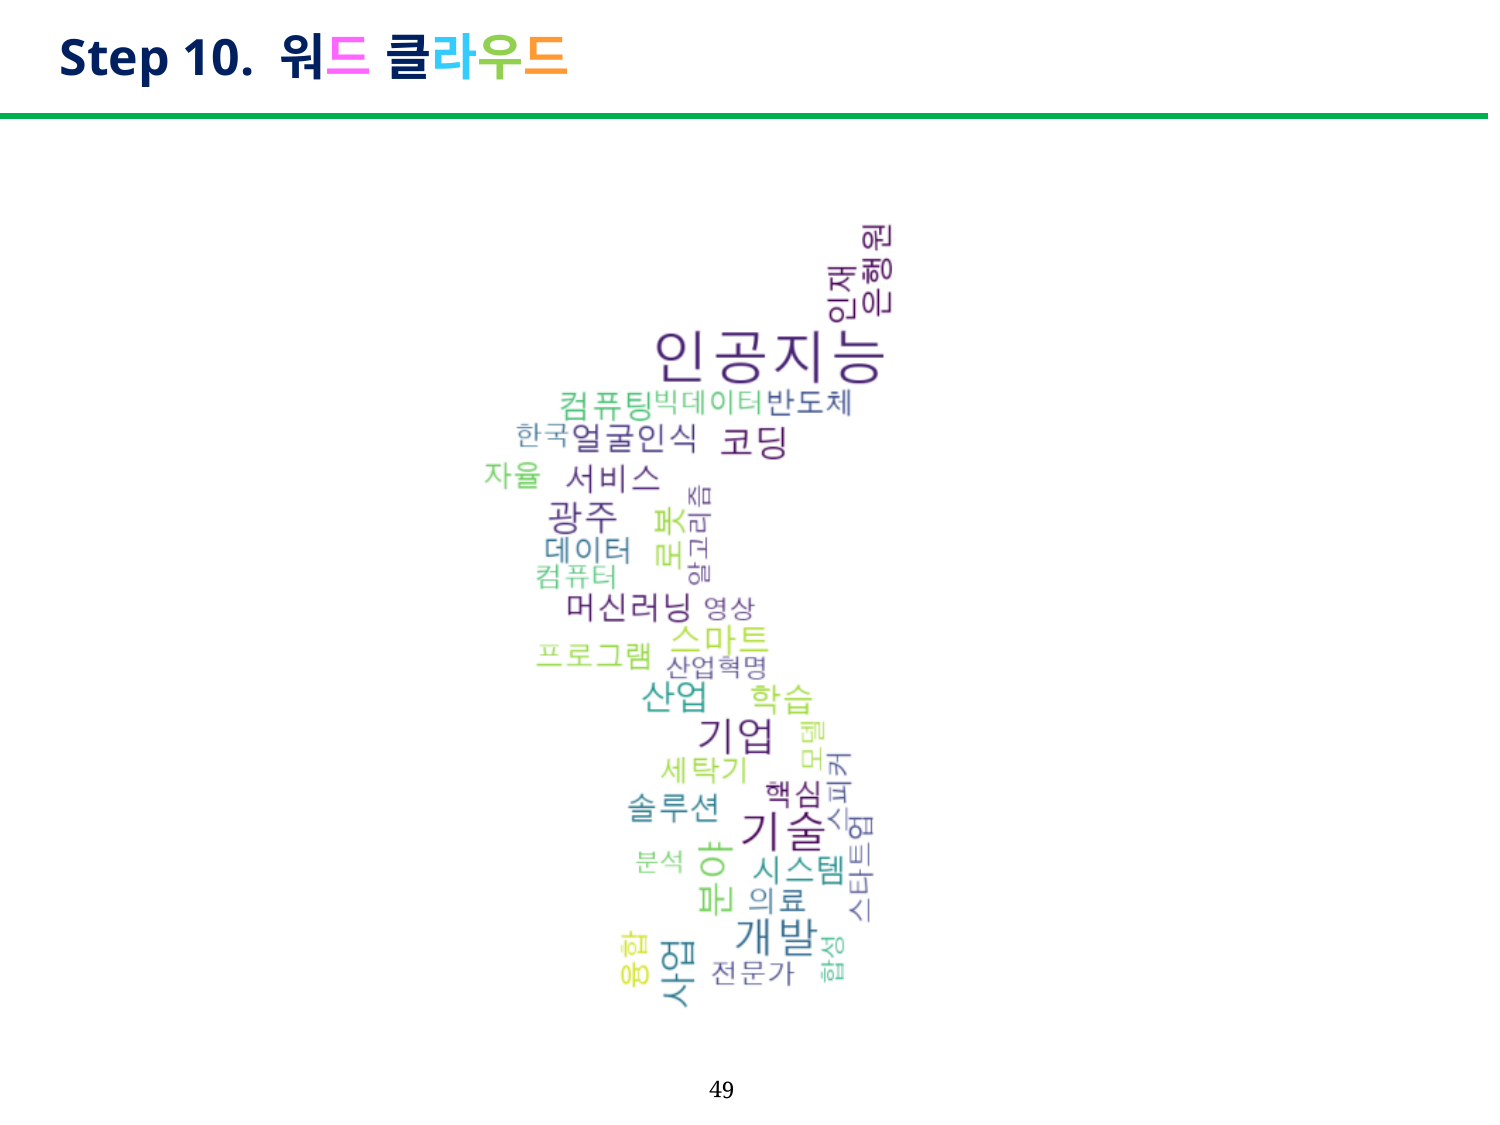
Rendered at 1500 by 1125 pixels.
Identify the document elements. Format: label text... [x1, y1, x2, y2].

title Step 10. 워드 클라우드 [44, 11, 1341, 100]
slide_number 49 [683, 1066, 761, 1116]
picture [411, 180, 1023, 1038]
